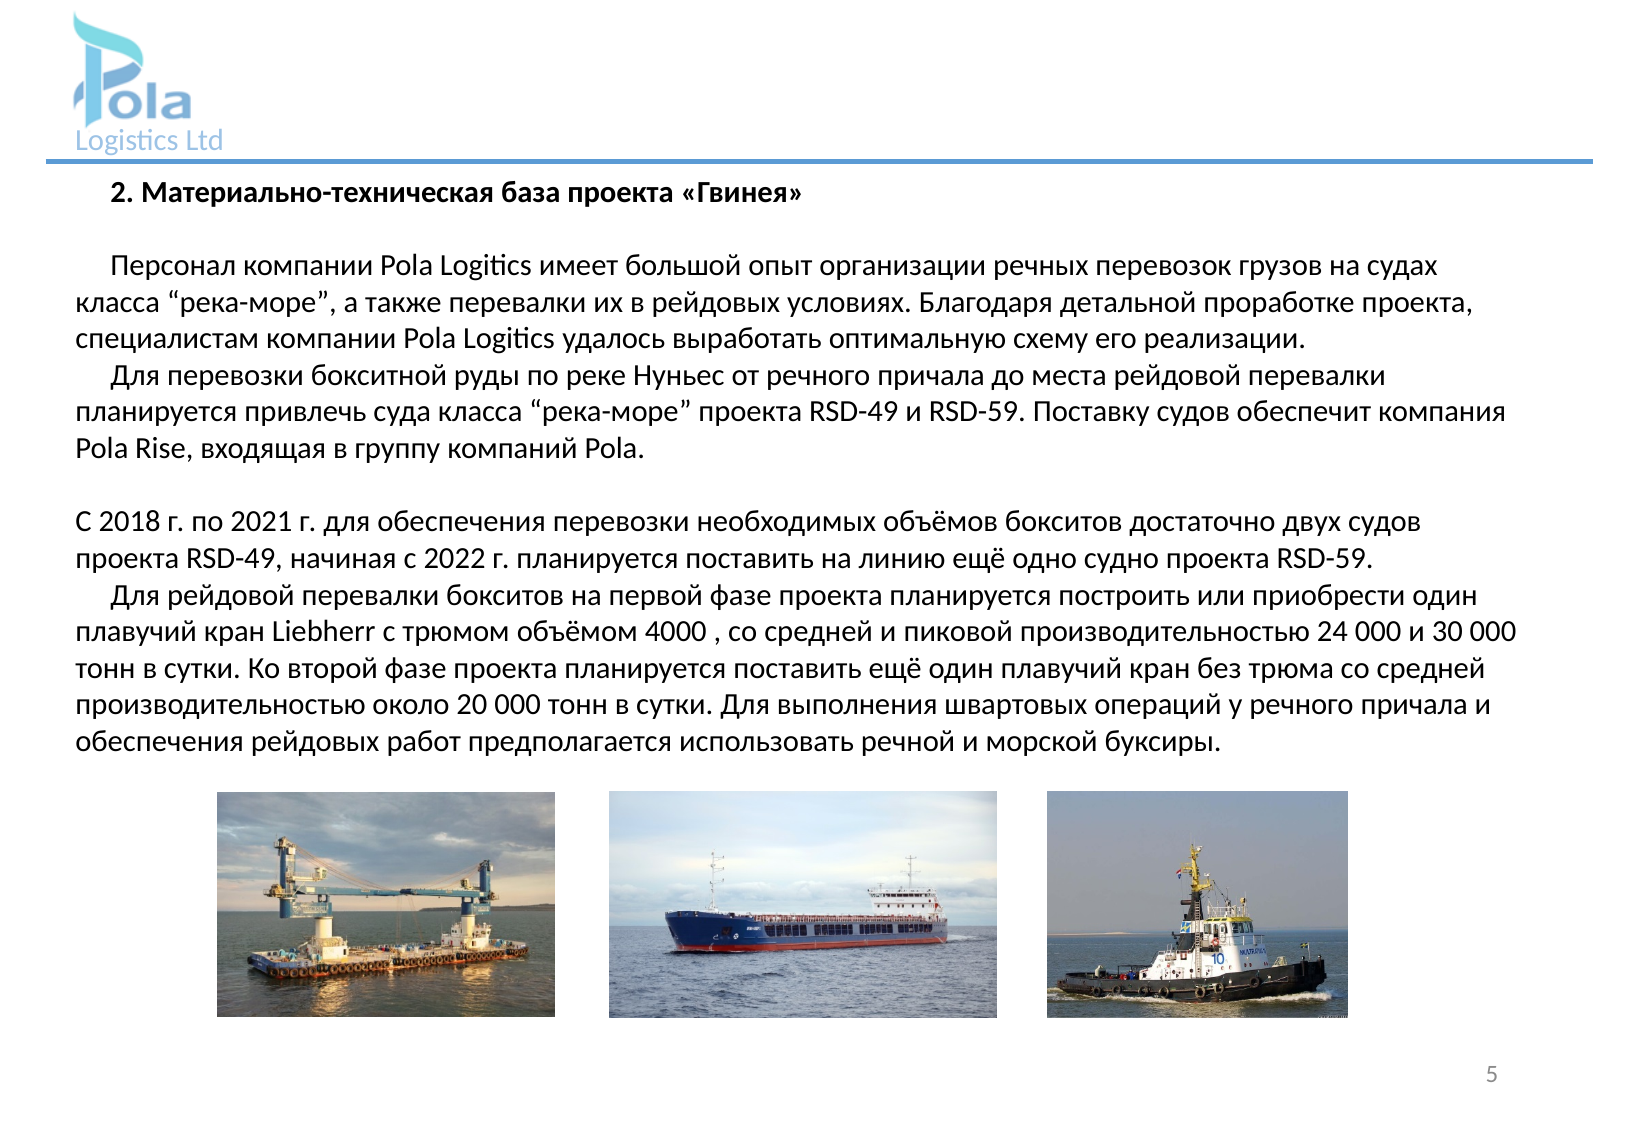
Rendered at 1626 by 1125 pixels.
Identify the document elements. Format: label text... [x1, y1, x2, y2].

slide_number 5 [1147, 1042, 1514, 1103]
picture [609, 791, 997, 1018]
picture [1047, 791, 1349, 1018]
picture [217, 792, 555, 1018]
picture [45, 0, 219, 135]
text_box Logistics Ltd [60, 112, 244, 159]
